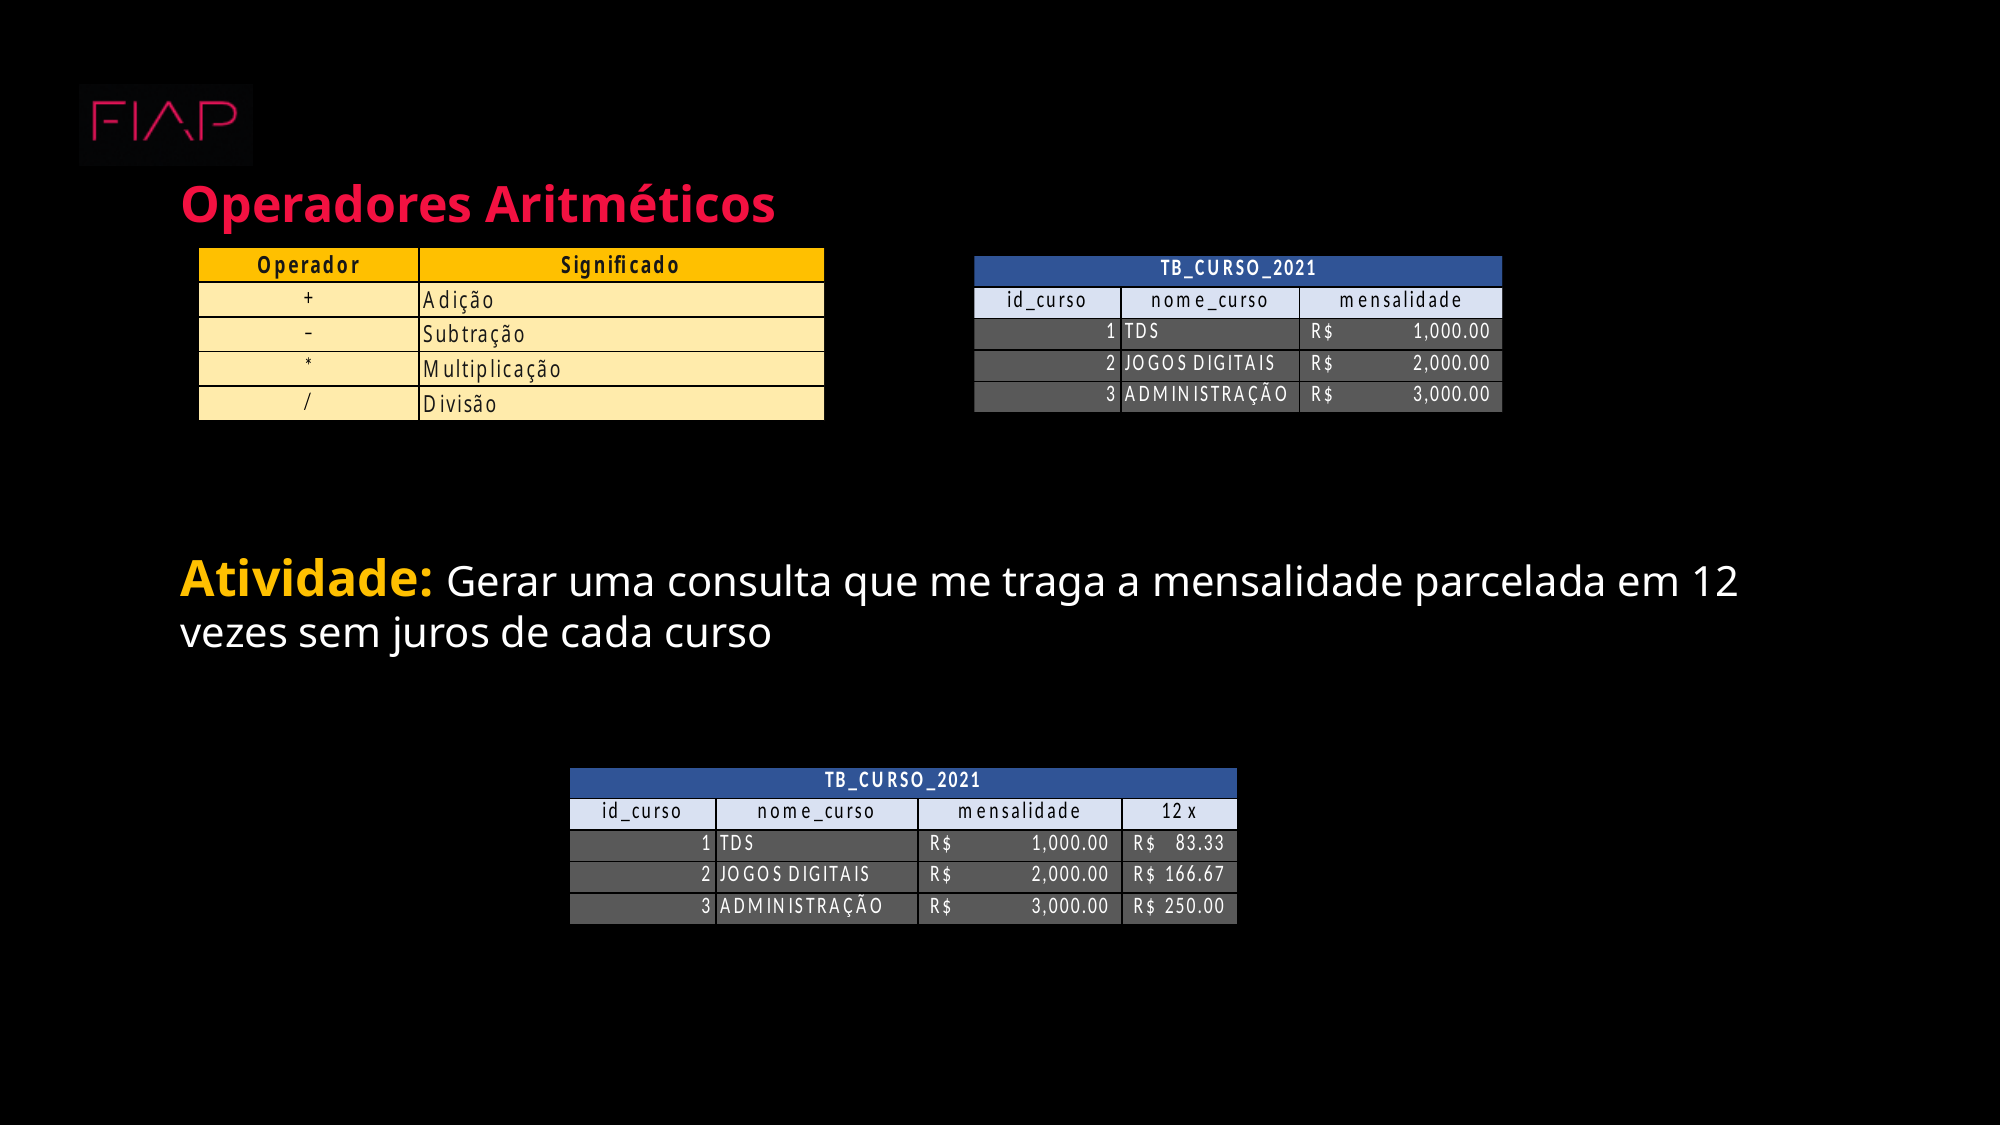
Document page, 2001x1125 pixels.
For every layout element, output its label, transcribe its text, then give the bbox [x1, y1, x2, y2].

picture [972, 254, 1505, 415]
text_box Atividade: Gerar uma consulta que me traga a mensalidade parcelada em 12 vezes sem juros de cada curso [165, 538, 1823, 664]
picture [197, 246, 826, 422]
picture [568, 766, 1239, 926]
text_box Operadores Aritméticos [165, 165, 1166, 241]
picture [79, 84, 253, 166]
